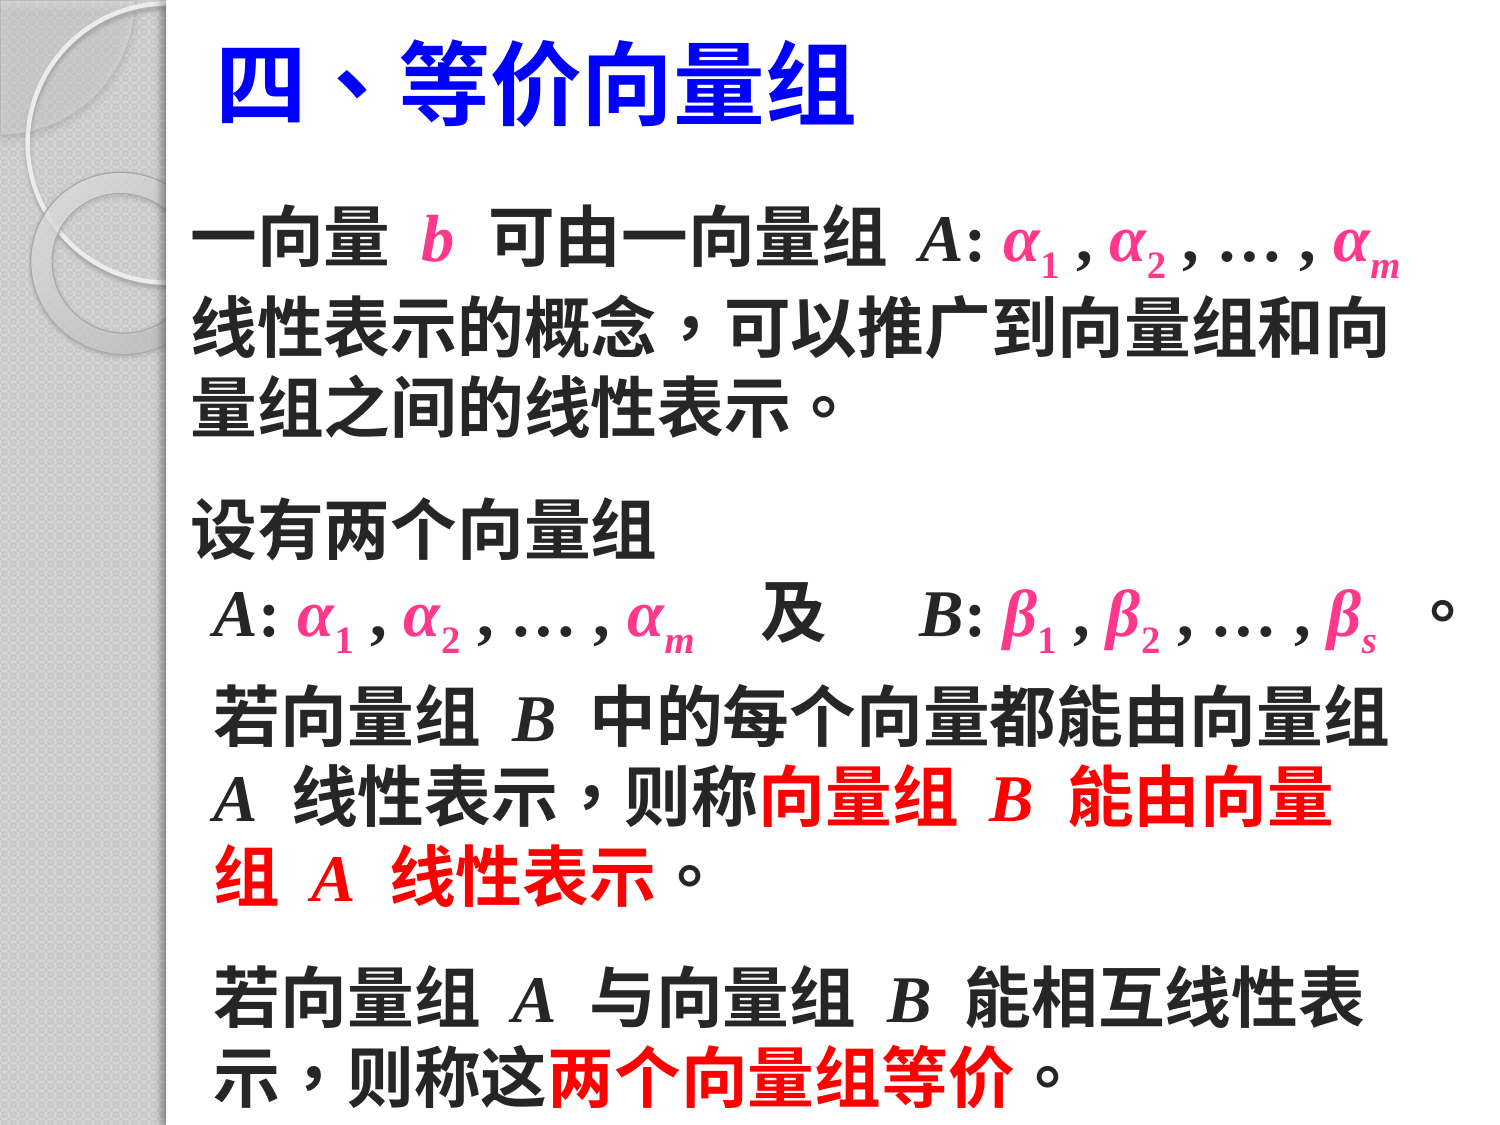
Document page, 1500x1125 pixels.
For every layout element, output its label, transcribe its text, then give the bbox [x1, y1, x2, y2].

text_box 若向量组 A 与向量组 B 能相互线性表示，则称这两个向量组等价。 [199, 948, 1407, 1123]
text_box 若向量组 B 中的每个向量都能由向量组 A 线性表示，则称向量组 B 能由向量组 A 线性表示。 [199, 667, 1407, 923]
text_box A: α1 , α2 , … , αm 及 B: β1 , β2 , … , βs 。 [199, 562, 1500, 669]
text_box 设有两个向量组 [175, 480, 1383, 576]
text_box 一向量 b 可由一向量组 A: α1 , α2 , … , αm 线性表示的概念，可以推广到向量组和向量组之间的线性表示。 [175, 187, 1442, 454]
title 四、等价向量组 [200, 0, 1500, 164]
